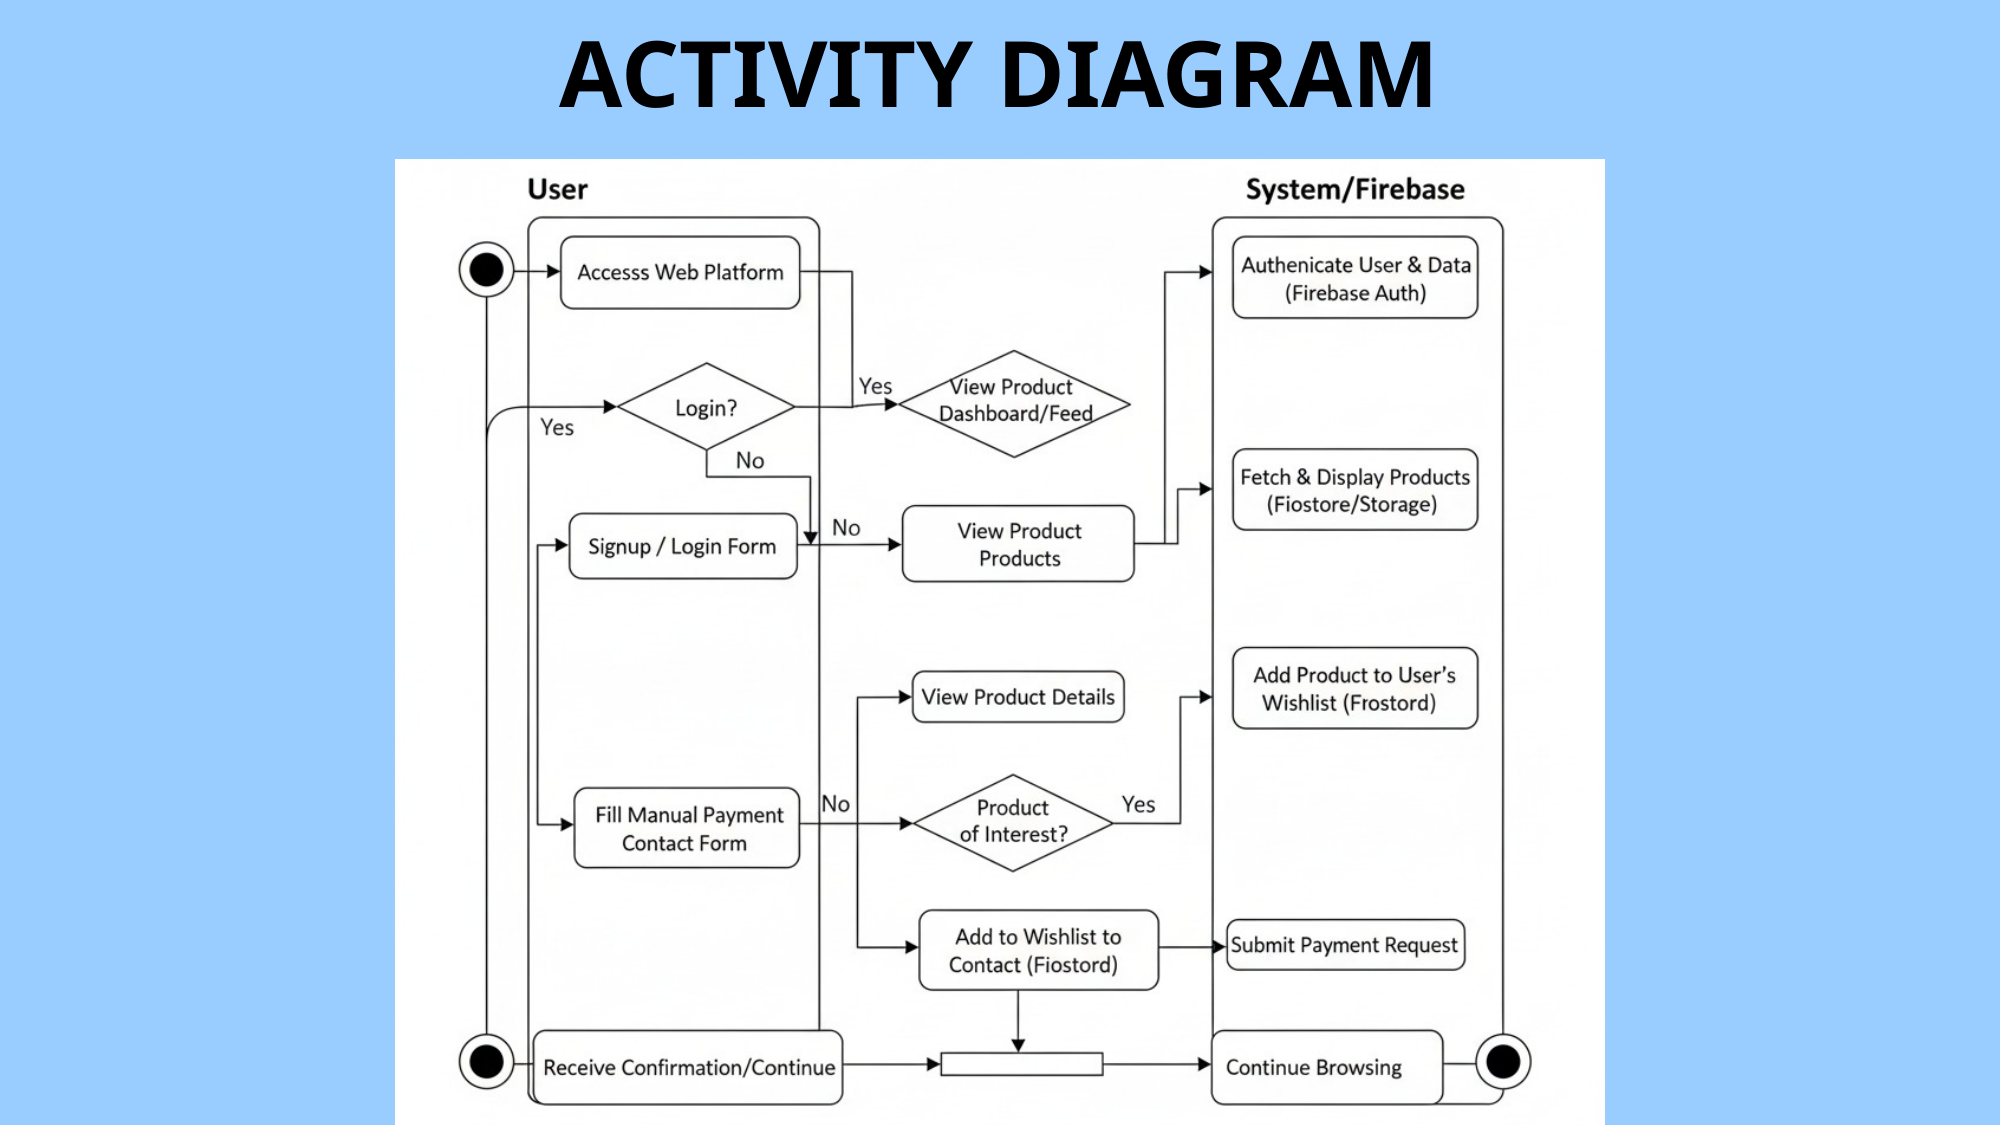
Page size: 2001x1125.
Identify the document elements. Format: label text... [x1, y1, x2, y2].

title ACTIVITY DIAGRAM [99, 0, 1900, 165]
picture [394, 159, 1606, 1125]
